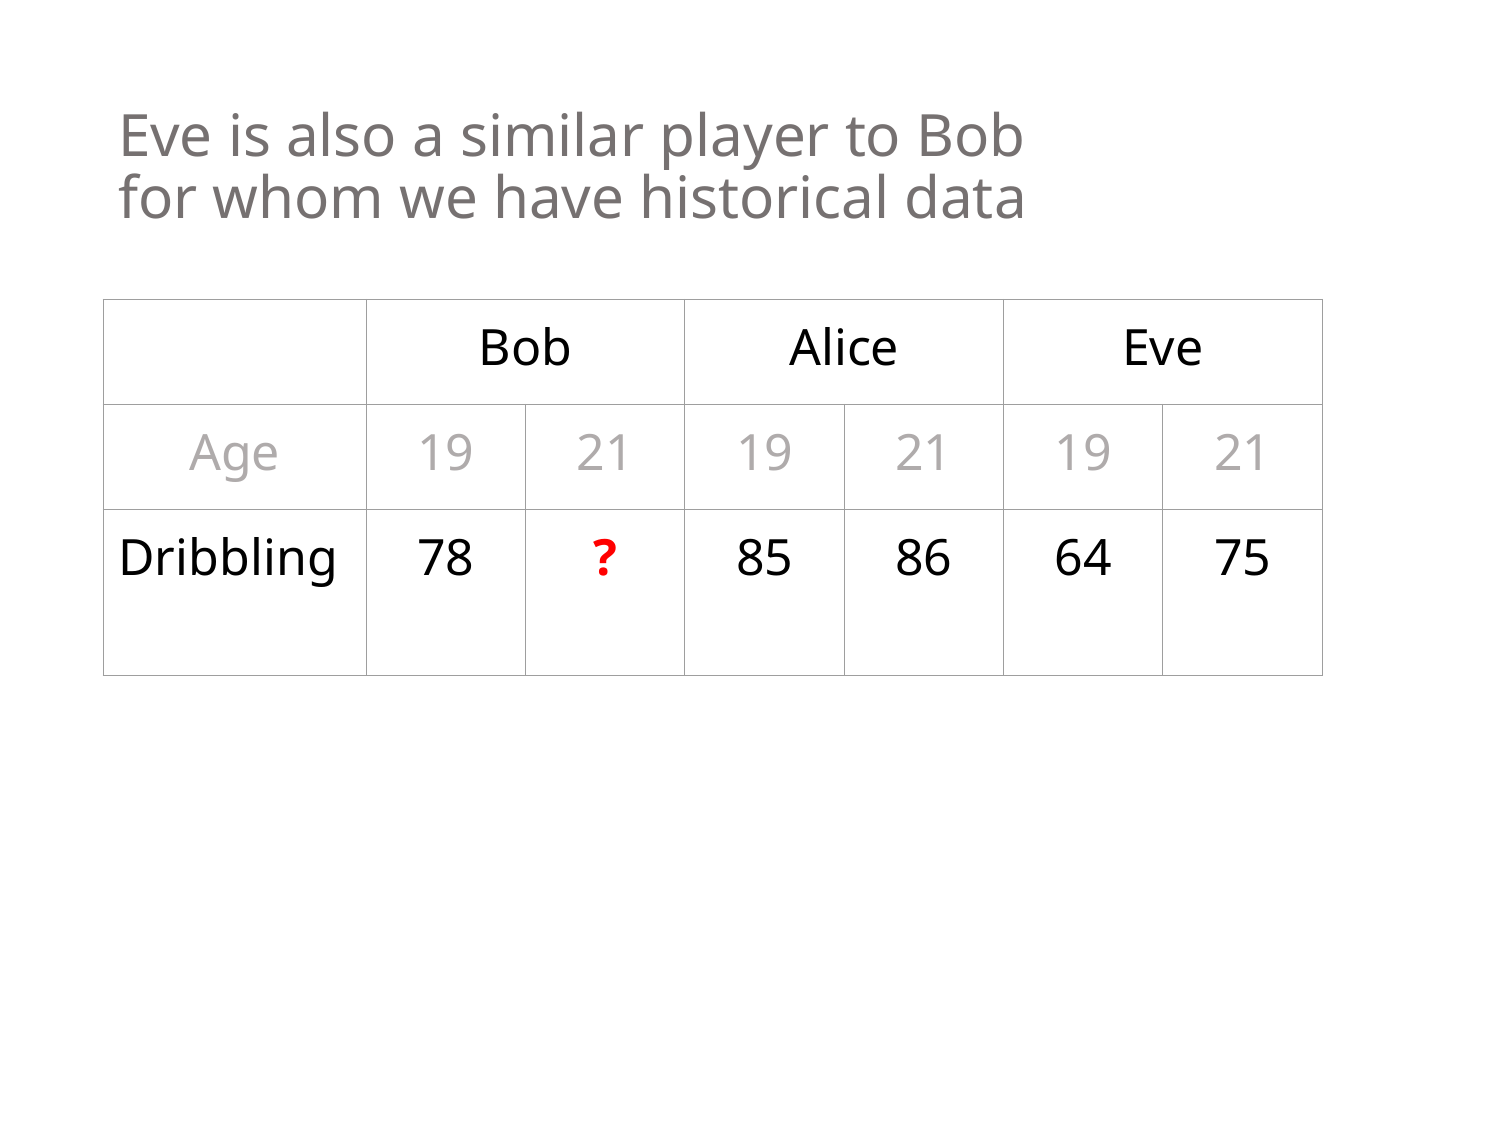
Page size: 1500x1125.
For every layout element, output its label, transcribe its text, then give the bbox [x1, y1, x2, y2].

table_cell 64 [1004, 510, 1162, 675]
table_cell 19 [367, 405, 525, 509]
table_header Eve [1004, 300, 1322, 404]
table_header Alice [685, 300, 1003, 404]
table_cell 19 [1004, 405, 1162, 509]
table_cell 75 [1163, 510, 1322, 675]
table_cell 86 [845, 510, 1003, 675]
table_cell 19 [685, 405, 844, 509]
table_header Bob [367, 300, 684, 404]
title Eve is also a similar player to Bob for whom we have historical data [103, 59, 1397, 278]
table_cell 85 [685, 510, 844, 675]
table_cell 21 [1163, 405, 1322, 509]
table_cell Dribbling [104, 510, 366, 675]
table_header [104, 300, 366, 404]
table_cell 21 [845, 405, 1003, 509]
table_cell 21 [526, 405, 684, 509]
table_cell ? [526, 510, 684, 675]
table_cell 78 [367, 510, 525, 675]
table_cell Age [104, 405, 366, 509]
